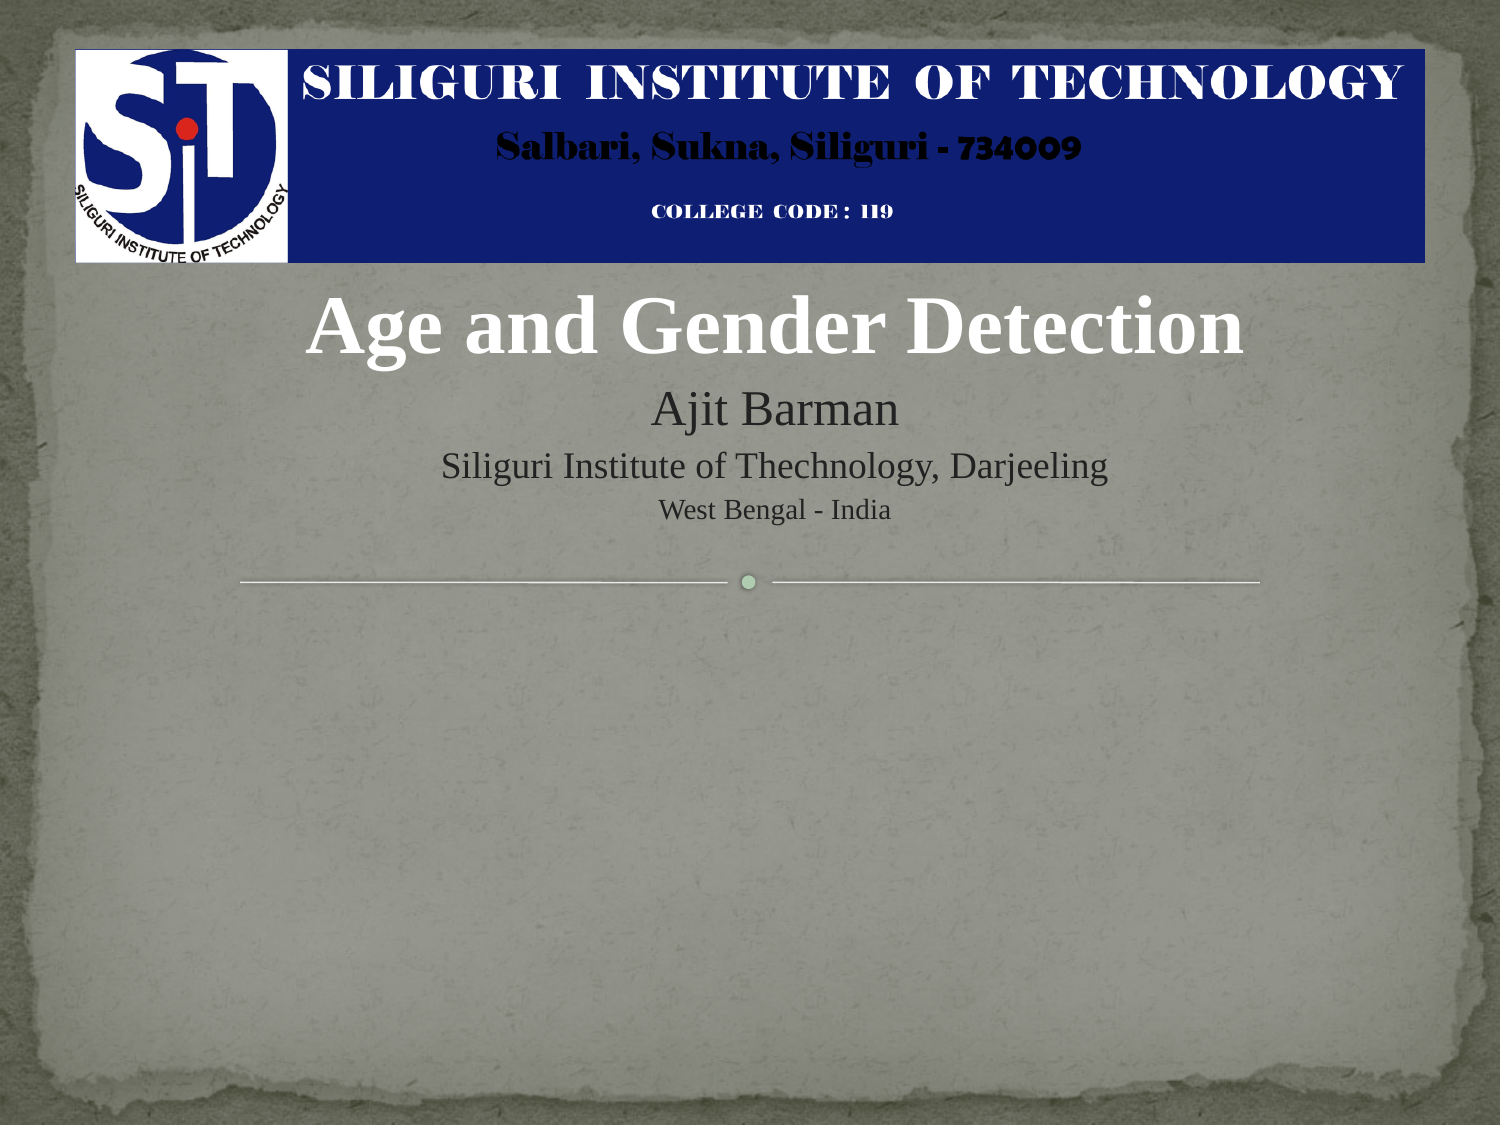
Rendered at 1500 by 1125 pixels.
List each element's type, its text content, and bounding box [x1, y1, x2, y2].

picture [75, 49, 1425, 263]
text_box Age and Gender Detection Ajit Barman Siliguri Institute of Thechnology, Darjeeling West Bengal - India [225, 271, 1325, 533]
